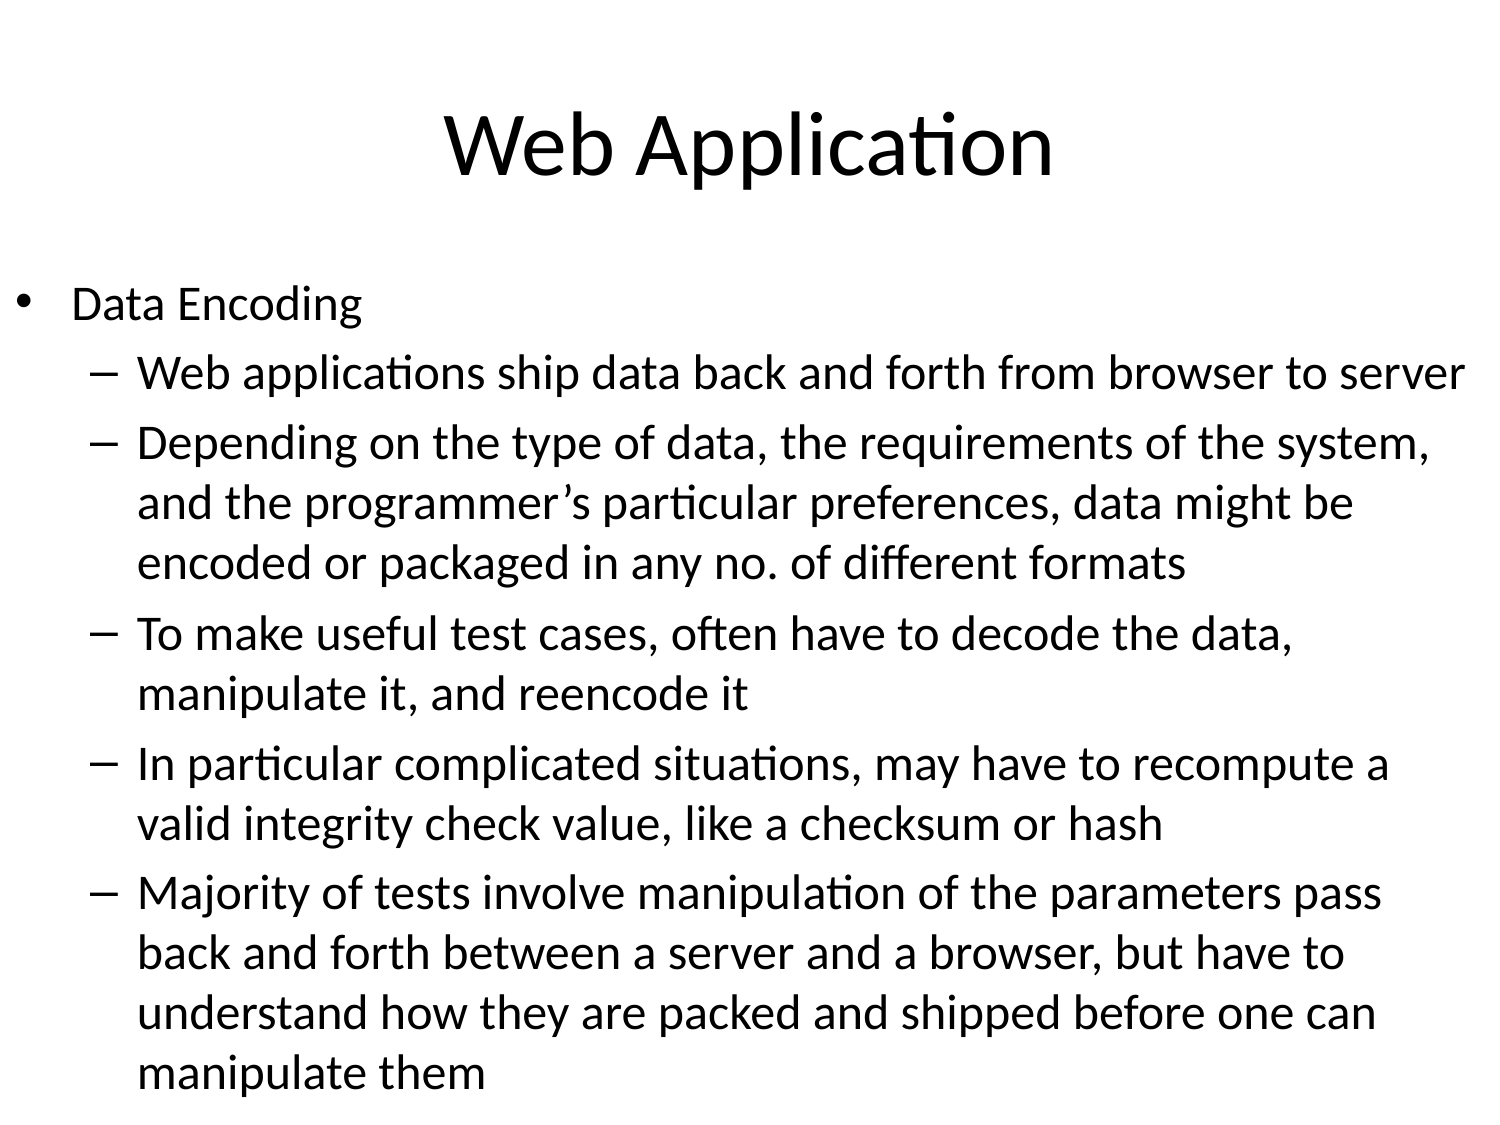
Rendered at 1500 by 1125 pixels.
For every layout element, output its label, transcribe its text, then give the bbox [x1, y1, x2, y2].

list Data Encoding Web applications ship data back and forth from browser to server Depending on the type of data, the requirements of the system, and the programmer’s particular preferences, data might be encoded or packaged in any no. of different formats To make useful test cases, often have to decode the data, manipulate it, and reencode it In particular complicated situations, may have to recompute a valid integrity check value, like a checksum or hash Majority of tests involve manipulation of the parameters pass back and forth between a server and a browser, but have to understand how they are packed and shipped before one can manipulate them [0, 262, 1500, 1005]
title Web Application [75, 45, 1425, 233]
